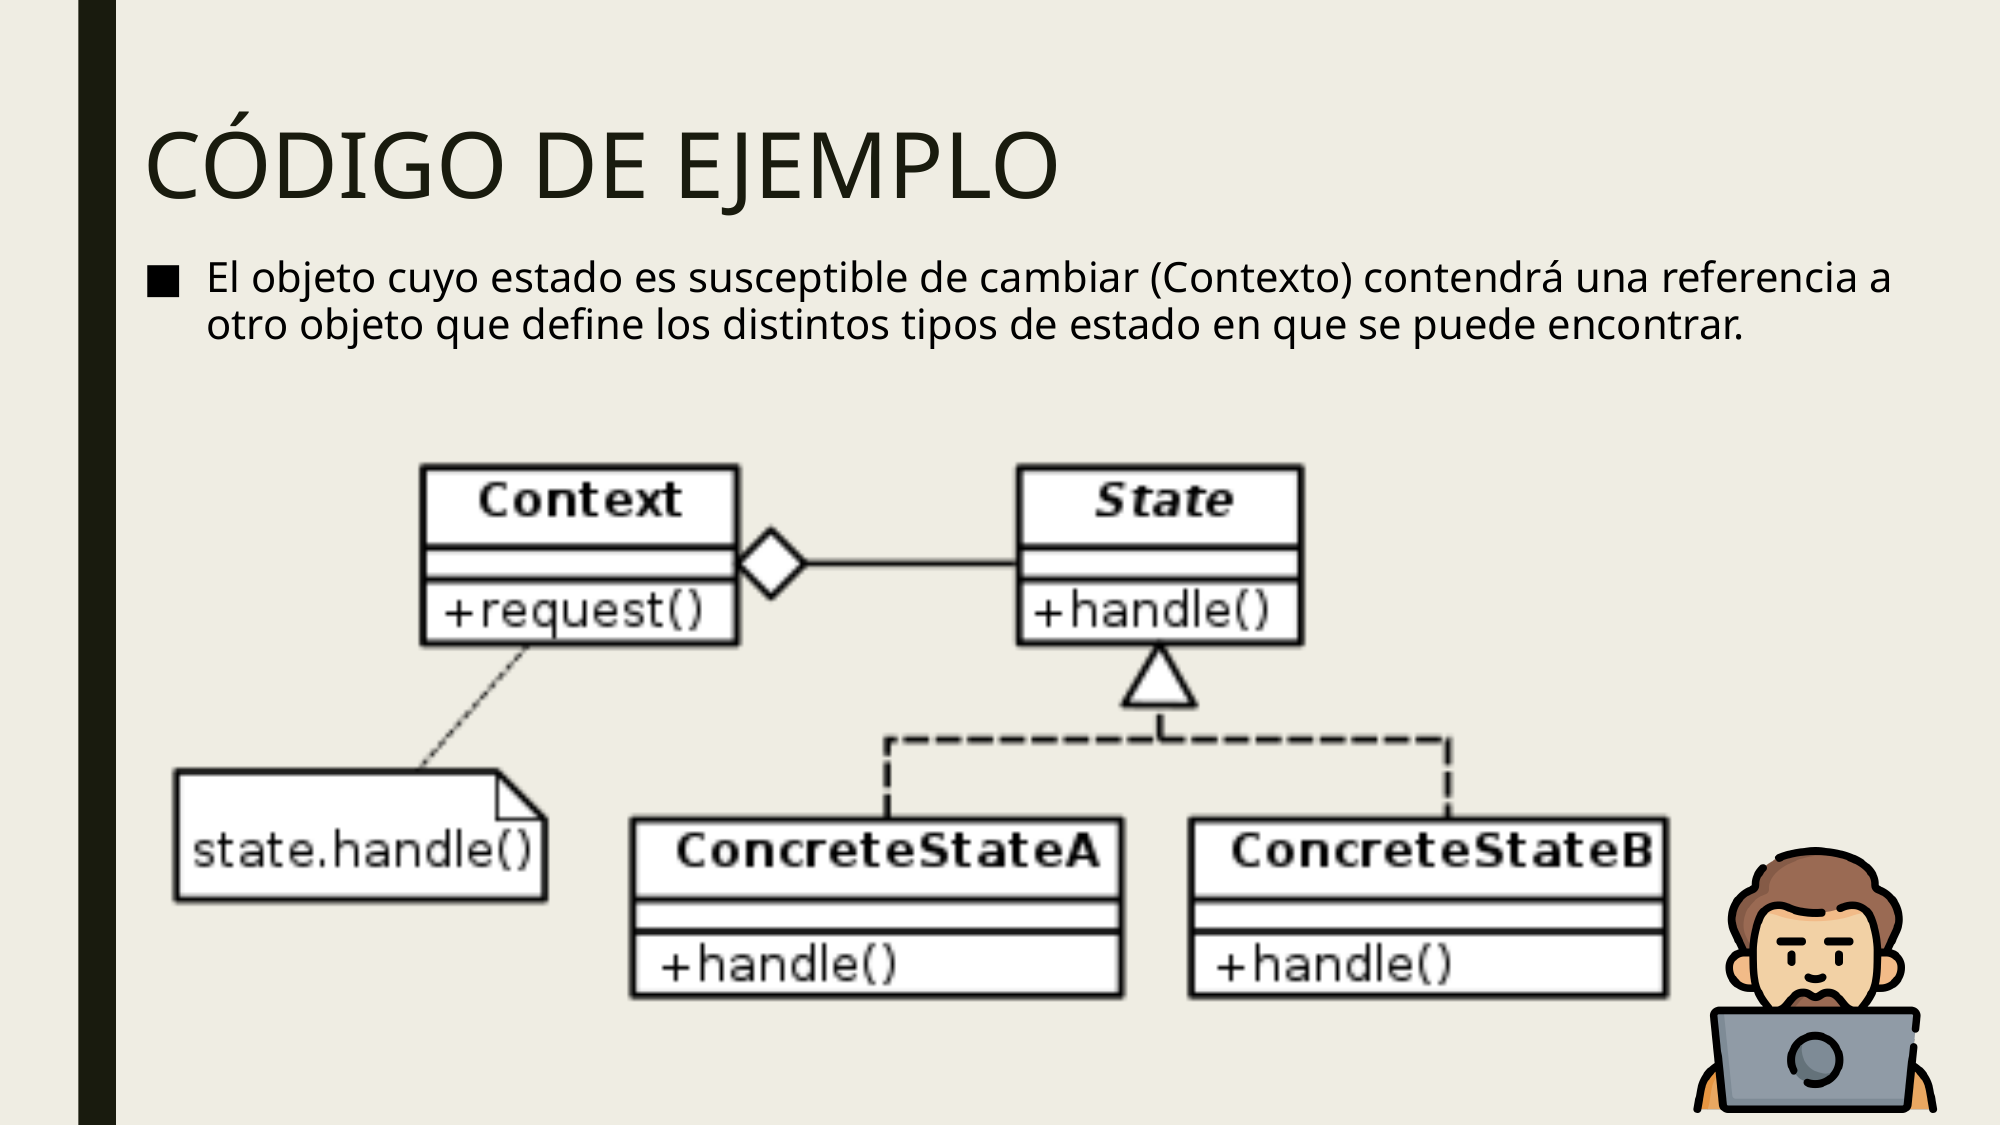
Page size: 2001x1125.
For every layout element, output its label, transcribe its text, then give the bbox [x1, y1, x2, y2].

picture [162, 453, 1948, 1113]
list El objeto cuyo estado es susceptible de cambiar (Contexto) contendrá una referencia a otro objeto que define los distintos tipos de estado en que se puede encontrar. [128, 247, 1948, 405]
title CÓDIGO DE EJEMPLO [128, 112, 1080, 247]
